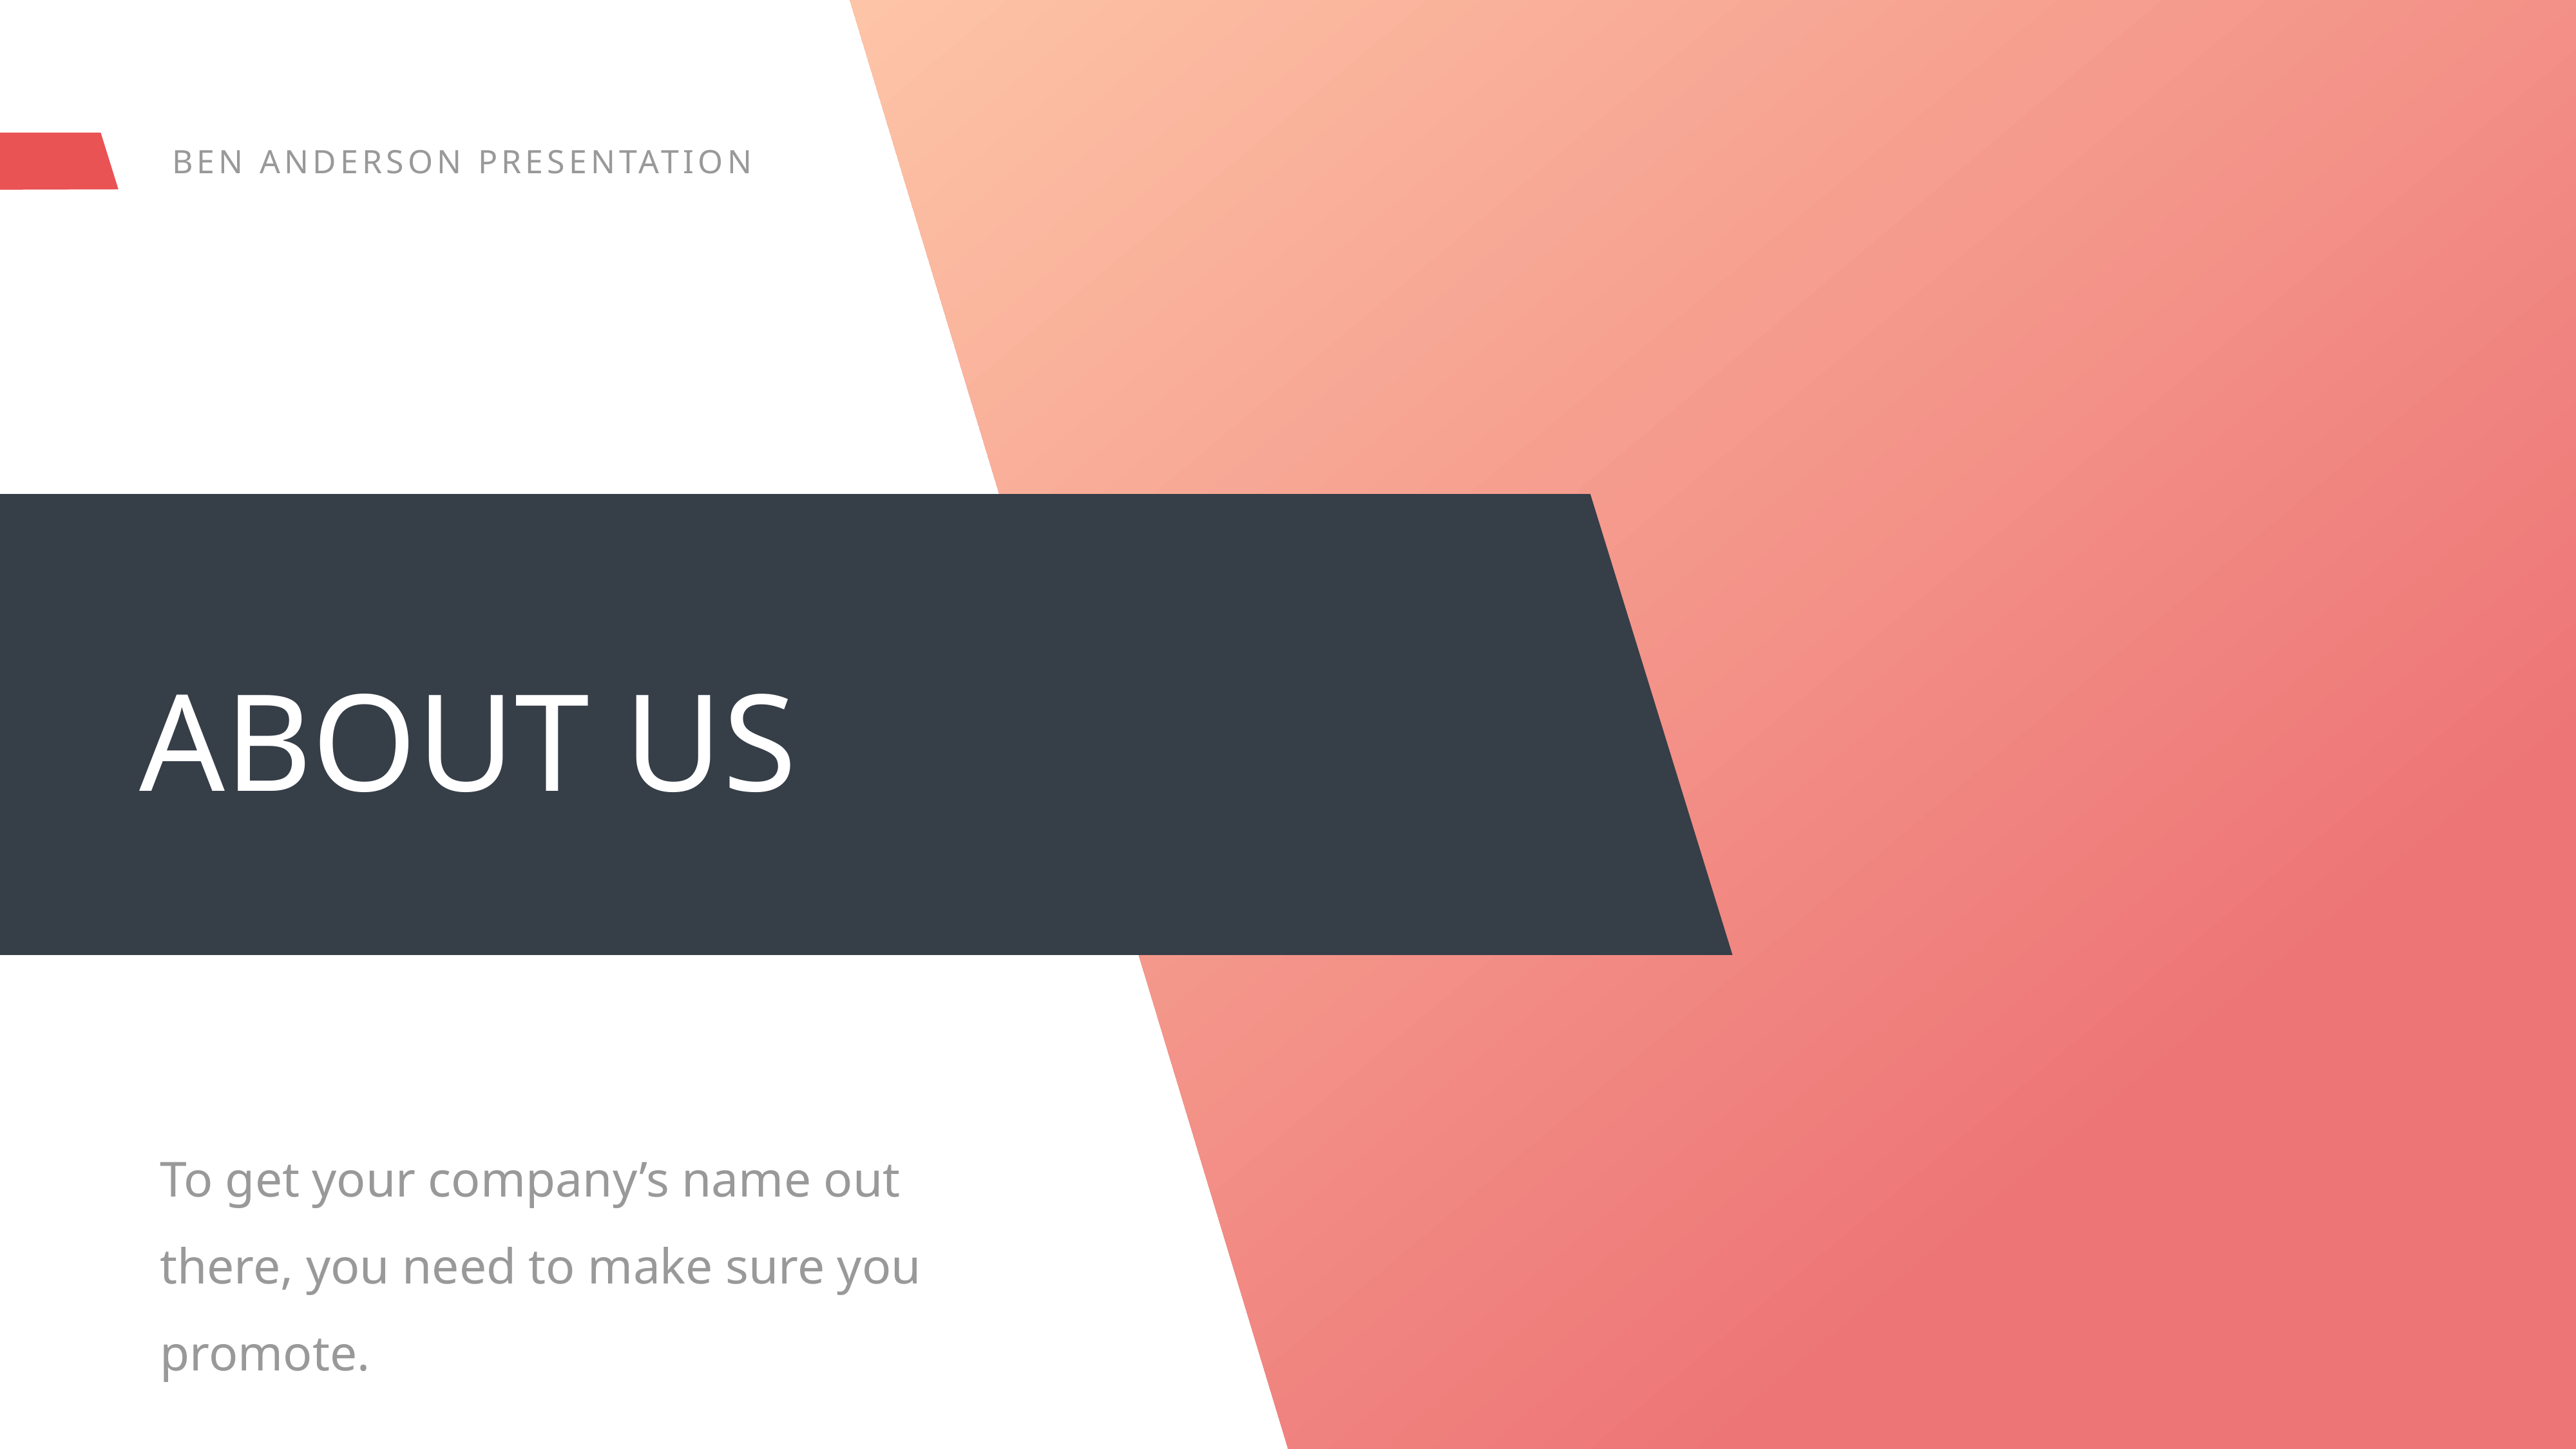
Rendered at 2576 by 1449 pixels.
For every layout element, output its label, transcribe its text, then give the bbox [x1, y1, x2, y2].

text_box [0, 131, 120, 191]
text_box ABOUT US [130, 652, 840, 823]
text_box [0, 493, 840, 956]
picture [840, 0, 2576, 1449]
text_box To get your company’s name out there, you need to make sure you promote. [150, 1115, 840, 1386]
text_box BEN ANDERSON PRESENTATION [162, 137, 763, 185]
